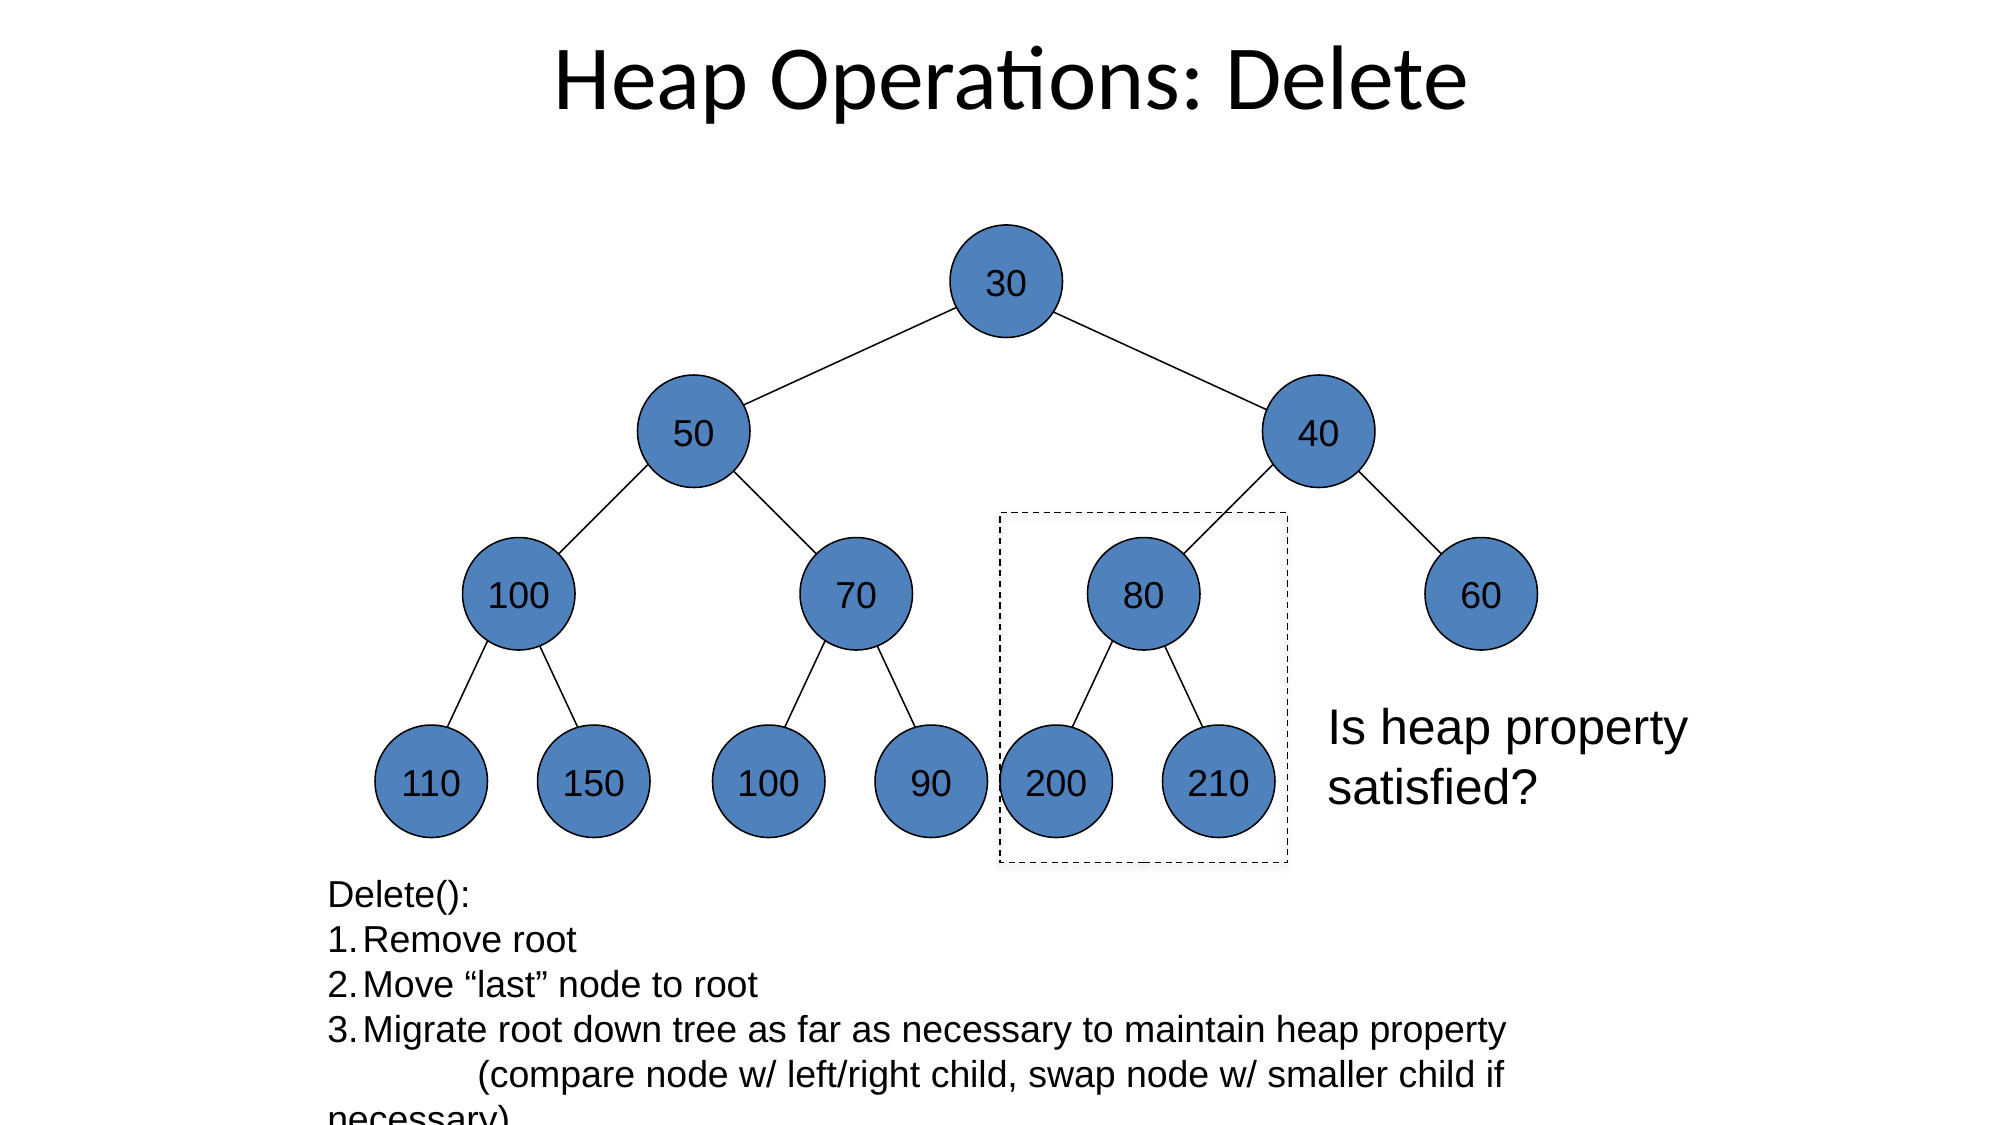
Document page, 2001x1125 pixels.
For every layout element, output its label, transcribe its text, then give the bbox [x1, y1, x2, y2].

text_box 50 [637, 375, 751, 488]
text_box Heap Operations: Delete [337, 0, 1688, 167]
text_box 150 [537, 725, 651, 838]
text_box 90 [875, 725, 988, 838]
text_box Delete(): Remove root Move “last” node to root Migrate root down tree as far as necessary to maintain heap property (compare node w/ left/right child, swap node w/ smaller child if necessary) [312, 862, 1700, 1125]
text_box 70 [800, 537, 913, 651]
text_box 110 [375, 725, 488, 838]
text_box [999, 512, 1288, 863]
text_box 100 [712, 725, 826, 838]
text_box Is heap property satisfied? [1312, 687, 1788, 823]
text_box 40 [1262, 375, 1375, 488]
text_box 100 [462, 537, 576, 651]
text_box 60 [1425, 537, 1538, 651]
text_box 30 [950, 224, 1063, 338]
